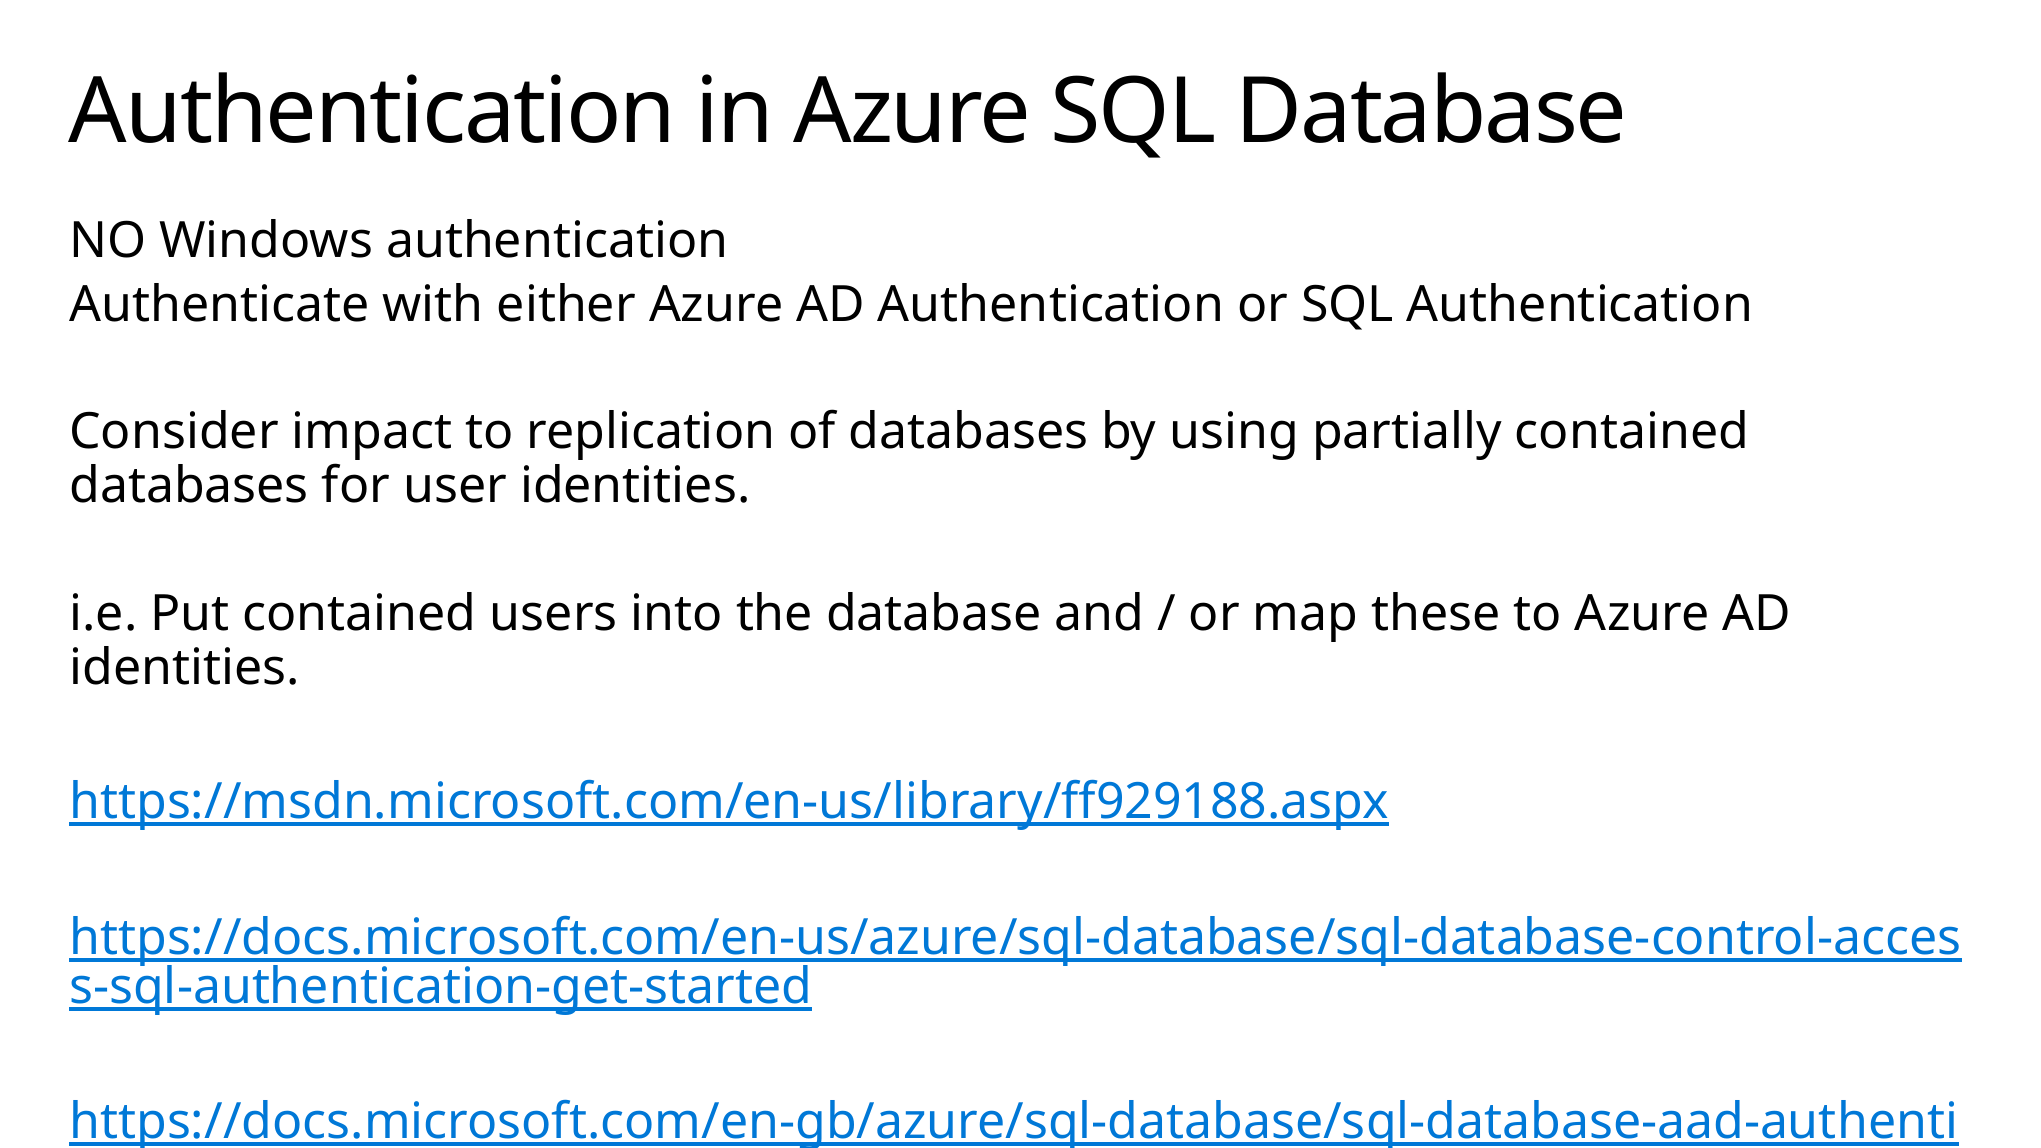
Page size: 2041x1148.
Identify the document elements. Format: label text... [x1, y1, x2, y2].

title Authentication in Azure SQL Database [45, 48, 1996, 198]
list NO Windows authentication Authenticate with either Azure AD Authentication or SQL Authentication Consider impact to replication of databases by using partially contained databases for user identities. i.e. Put contained users into the database and / or map these to Azure AD identities. https://msdn.microsoft.com/en-us/library/ff929188.aspx https://docs.microsoft.com/en-us/azure/sql-database/sql-database-control-access-sql-authentication-get-started https://docs.microsoft.com/en-gb/azure/sql-database/sql-database-aad-authentication [45, 198, 1996, 1148]
